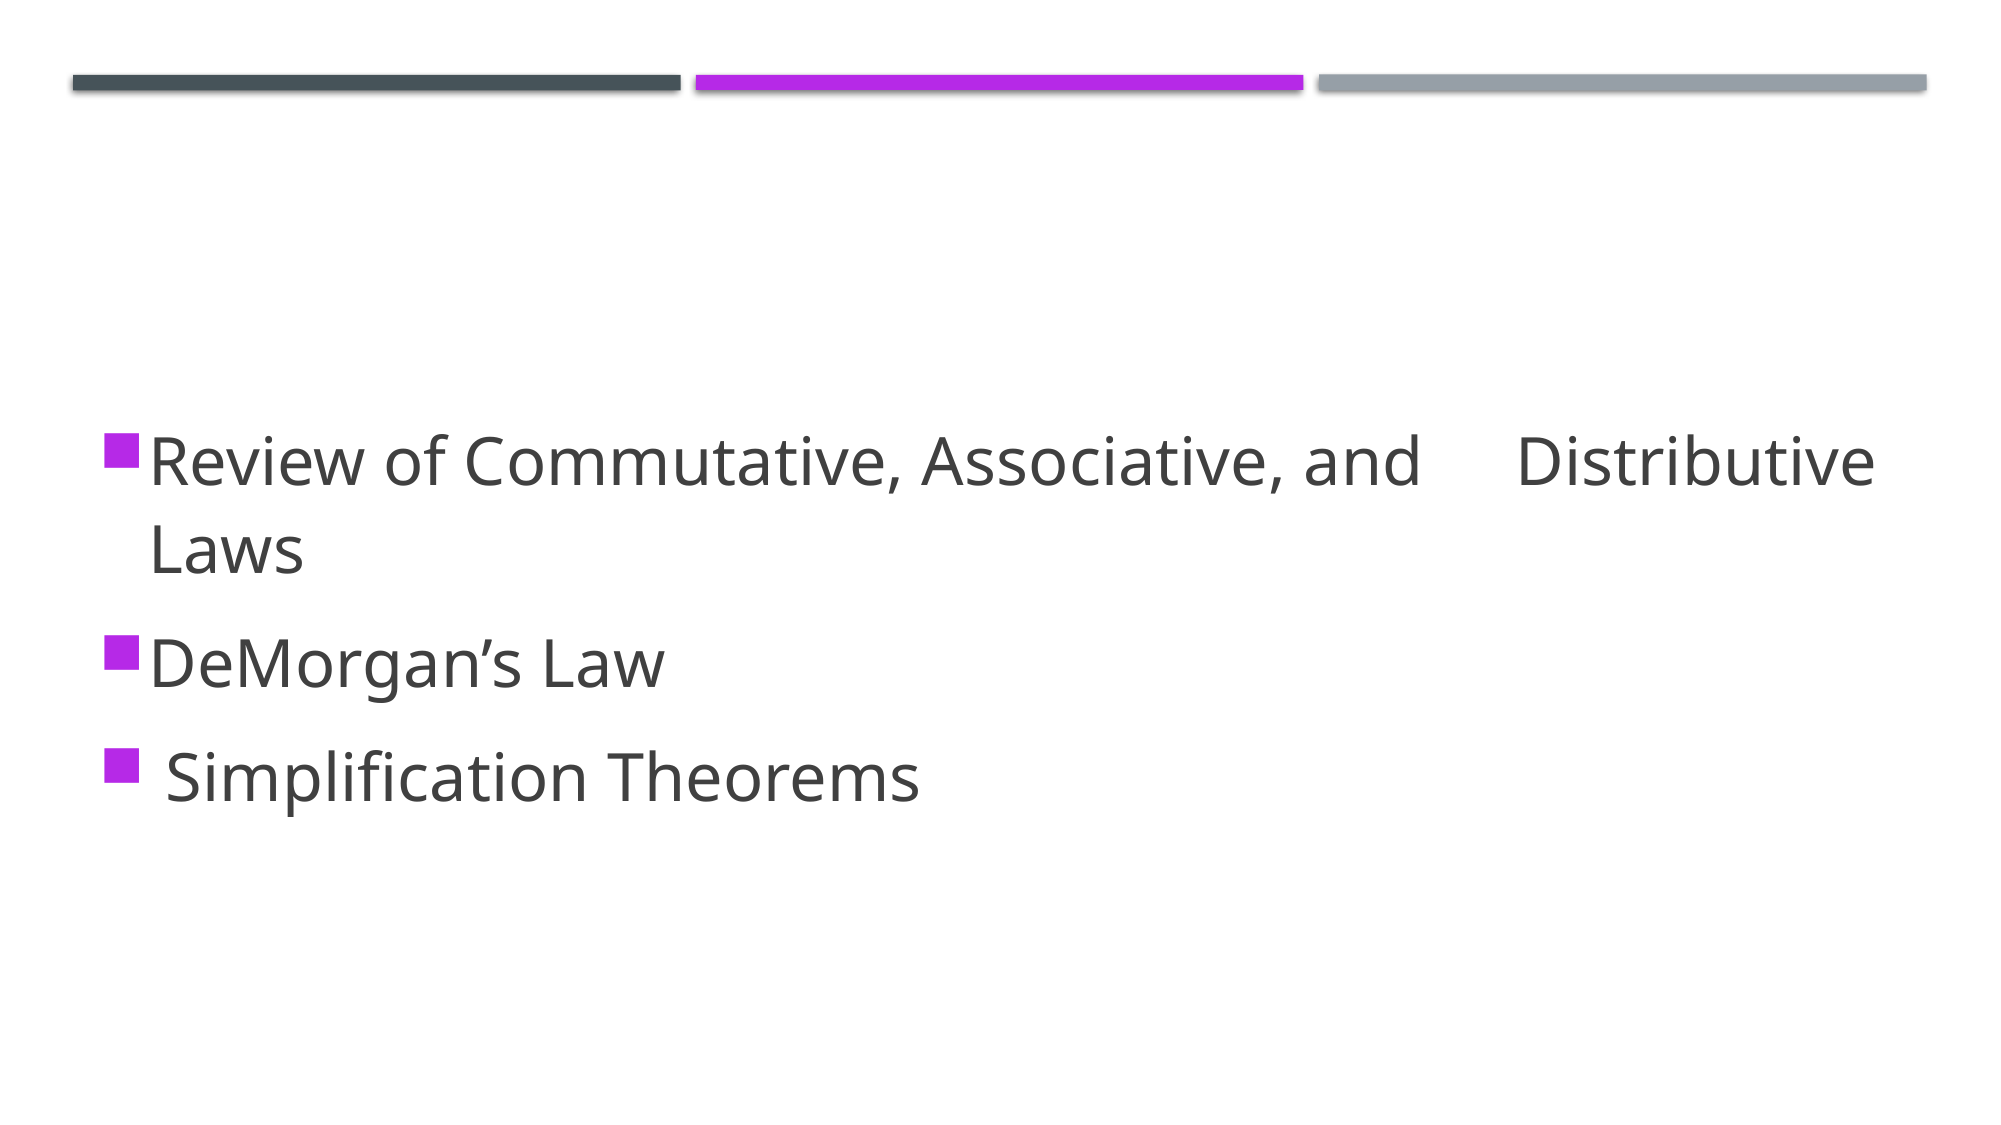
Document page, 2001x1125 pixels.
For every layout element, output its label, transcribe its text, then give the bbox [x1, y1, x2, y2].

list Review of Commutative, Associative, and Distributive Laws DeMorgan’s Law Simplification Theorems [83, 187, 1900, 1038]
